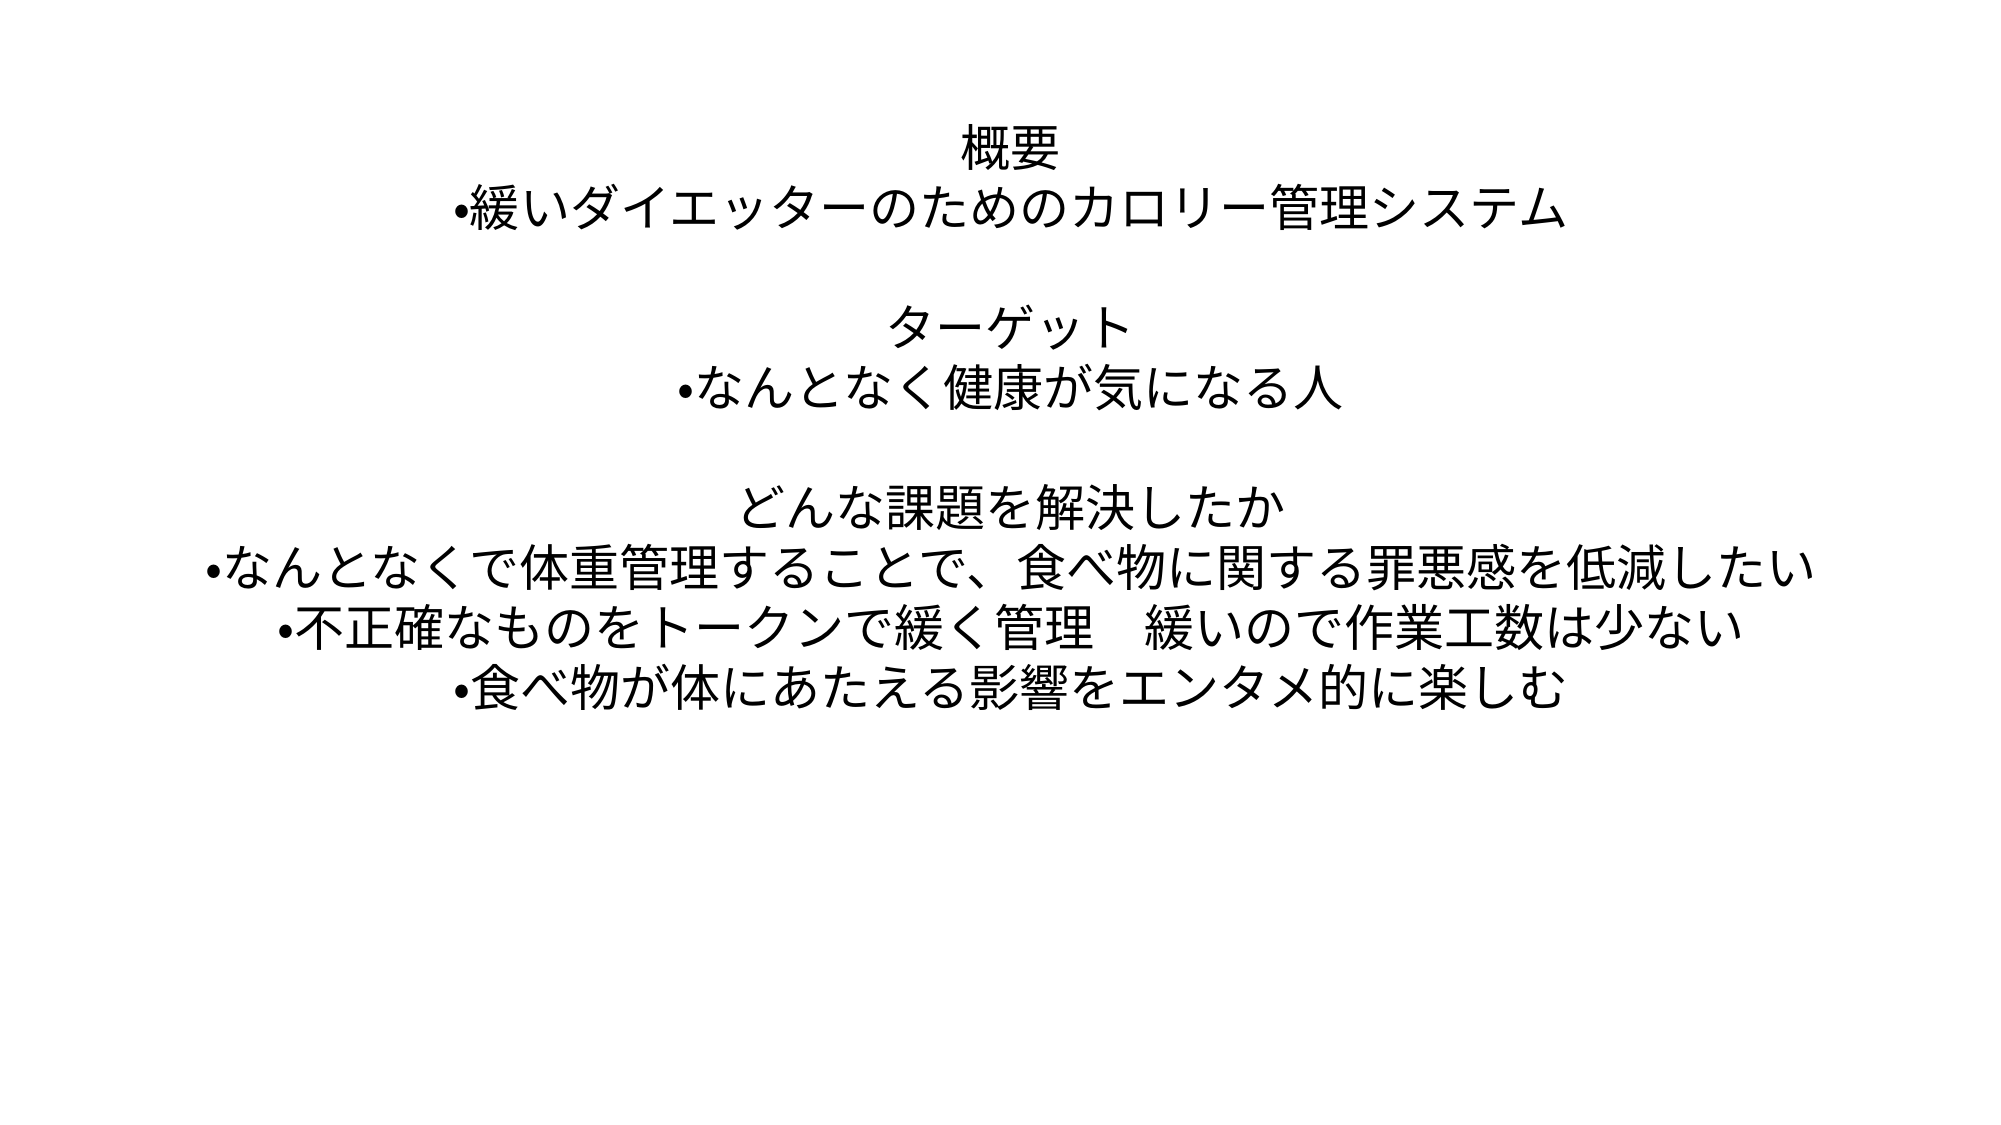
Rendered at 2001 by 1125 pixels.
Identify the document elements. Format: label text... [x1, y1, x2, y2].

subtitle 概要 ・緩いダイエッターのためのカロリー管理システム ターゲット ・なんとなく健康が気になる人 どんな課題を解決したか ・なんとなくで体重管理することで、食べ物に関する罪悪感を低減したい ・不正確なものをトークンで緩く管理 緩いので作業工数は少ない ・食べ物が体にあたえる影響をエンタメ的に楽しむ [117, 108, 1904, 1006]
